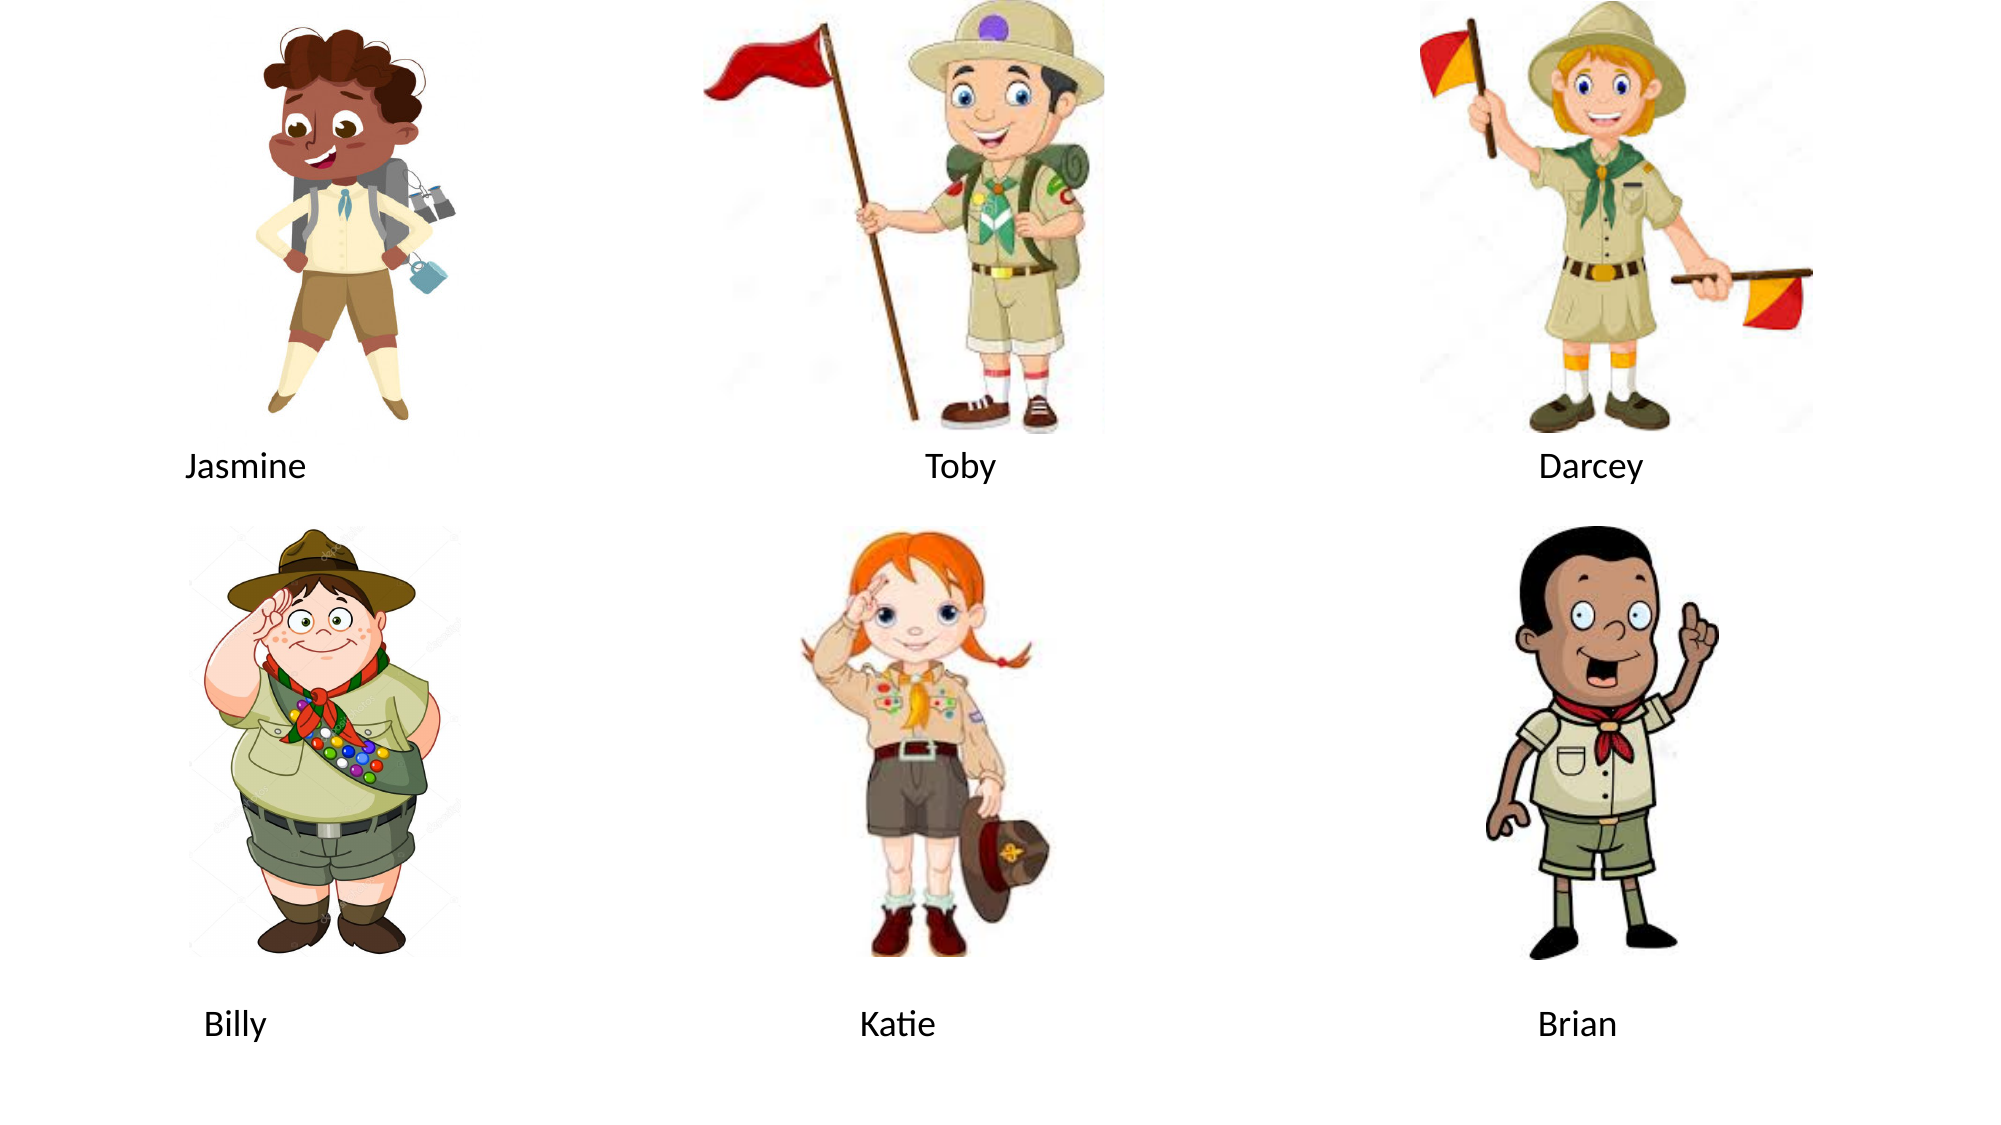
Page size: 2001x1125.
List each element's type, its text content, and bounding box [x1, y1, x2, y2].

text_box Jasmine Toby Darcey [170, 433, 1745, 494]
text_box Billy Katie Brian [189, 991, 1891, 1052]
picture [797, 526, 1058, 957]
picture [1420, 1, 1813, 433]
picture [189, 526, 461, 957]
picture [703, 0, 1105, 434]
picture [207, 0, 483, 469]
picture [1486, 526, 1719, 960]
